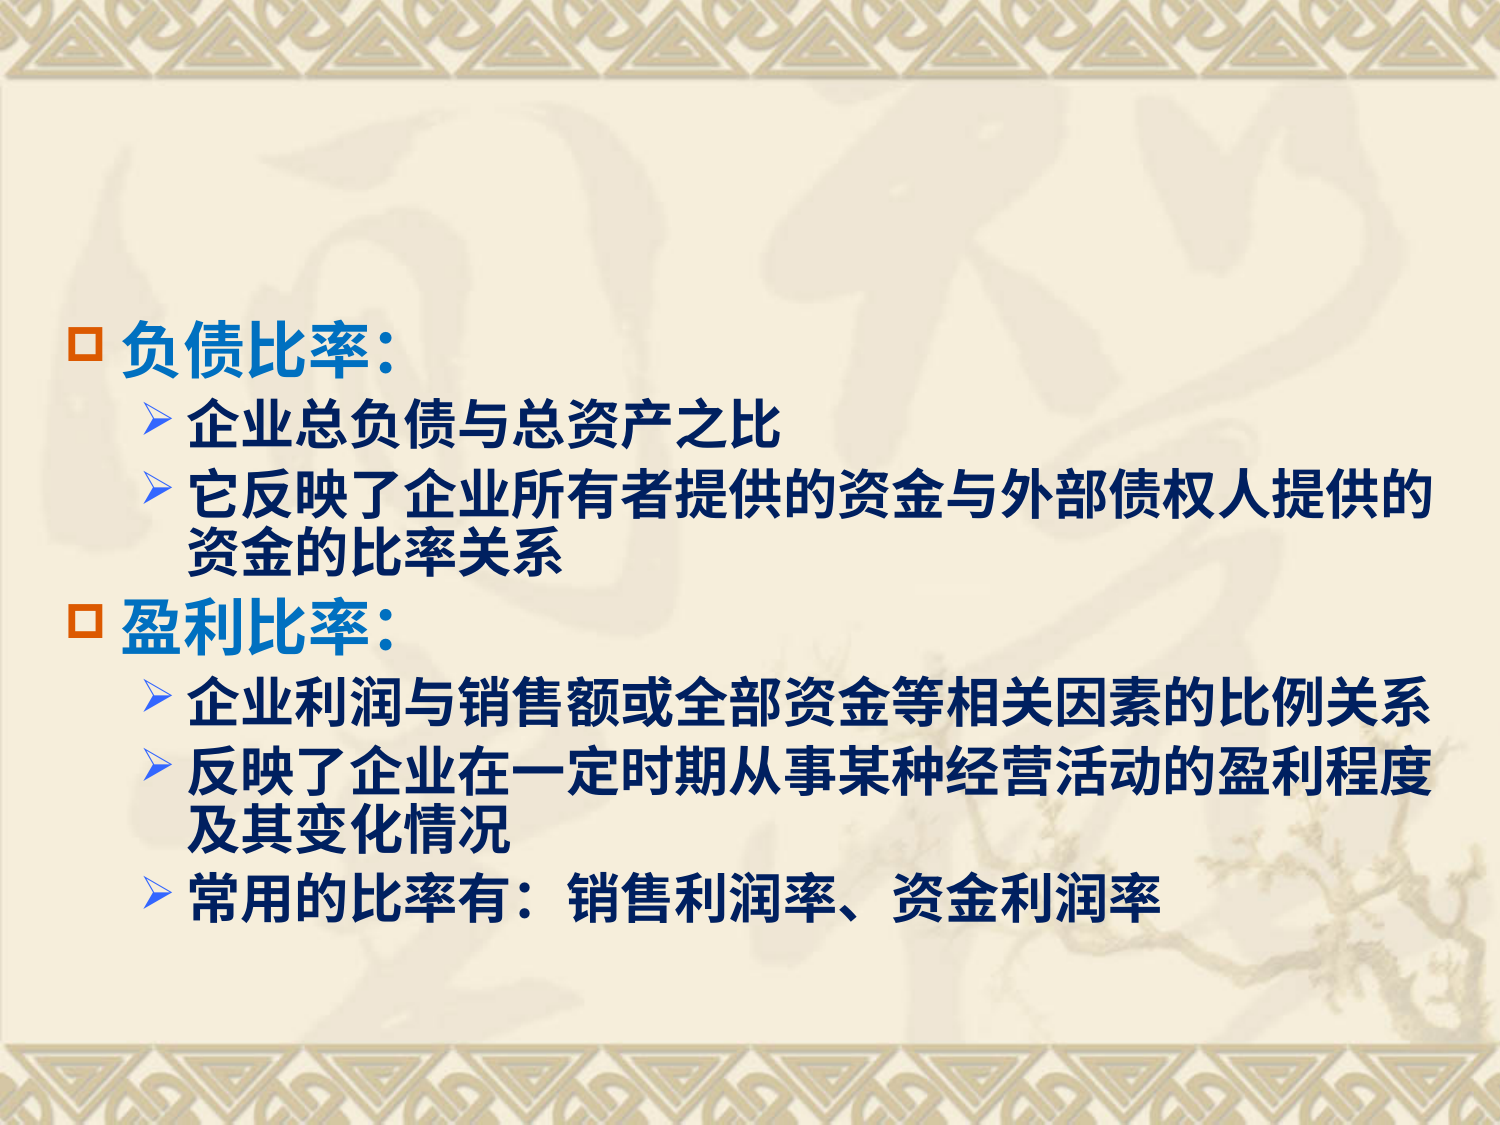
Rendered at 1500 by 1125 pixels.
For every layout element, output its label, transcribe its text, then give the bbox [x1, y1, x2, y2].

picture [0, 0, 1500, 1125]
list 负债比率： 企业总负债与总资产之比 它反映了企业所有者提供的资金与外部债权人提供的资金的比率关系 盈利比率： 企业利润与销售额或全部资金等相关因素的比例关系 反映了企业在一定时期从事某种经营活动的盈利程度及其变化情况 常用的比率有：销售利润率、资金利润率 [49, 312, 1451, 1001]
